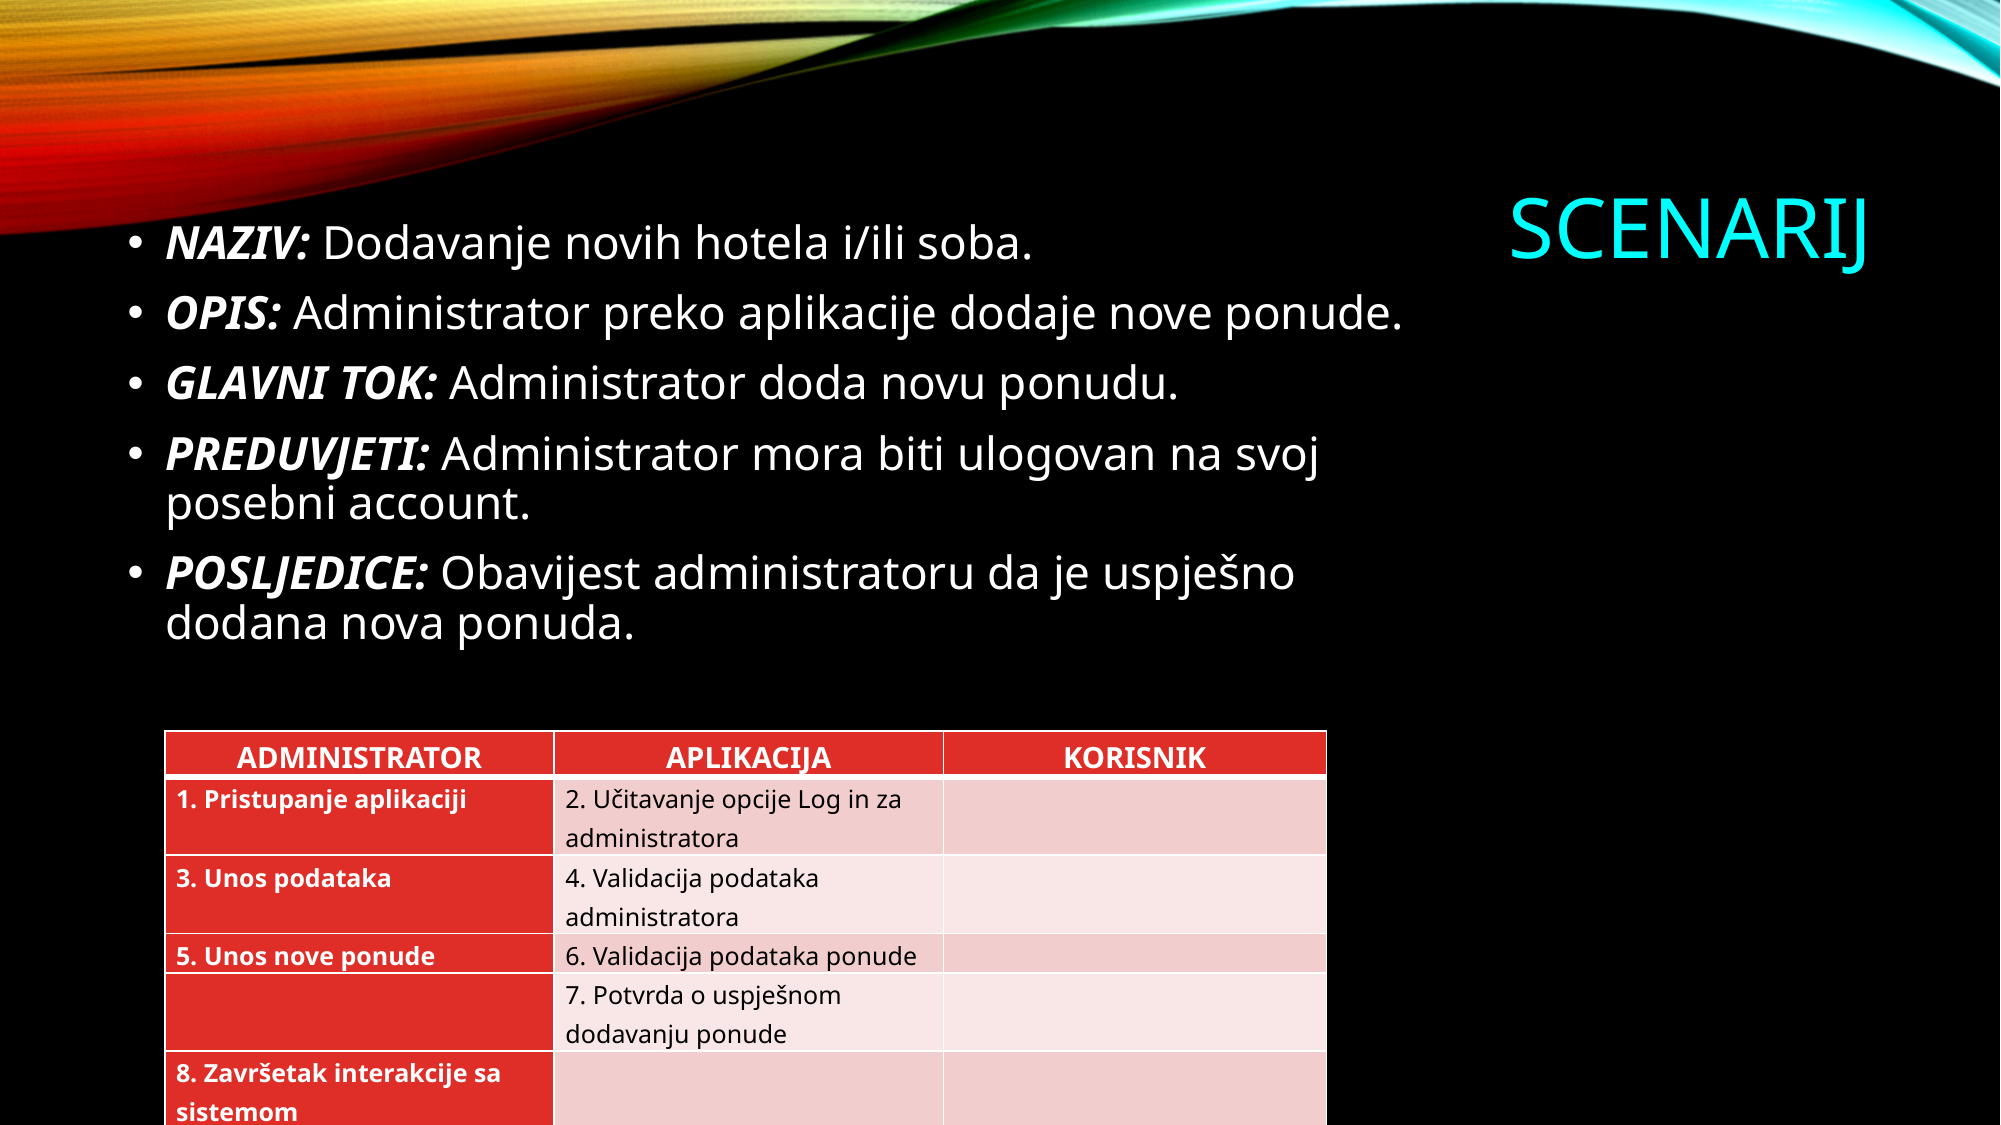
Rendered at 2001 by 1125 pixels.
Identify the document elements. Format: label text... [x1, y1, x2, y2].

title Scenarij [1470, 125, 1888, 338]
table_header ADMINISTRATOR [166, 732, 553, 774]
table_cell 8. Završetak interakcije sa sistemom [166, 1052, 553, 1125]
table_cell [166, 974, 553, 1050]
table_cell 4. Validacija podataka administratora [555, 856, 943, 933]
table_cell 5. Unos nove ponude [166, 934, 553, 972]
table_cell 7. Potvrda o uspješnom dodavanju ponude [555, 974, 943, 1050]
table_cell [944, 934, 1326, 972]
table_cell 1. Pristupanje aplikaciji [166, 780, 553, 854]
table_header KORISNIK [944, 732, 1326, 774]
table_cell [555, 1052, 943, 1125]
table_cell 2. Učitavanje opcije Log in za administratora [555, 780, 943, 854]
table_header APLIKACIJA [555, 732, 943, 774]
table_cell [944, 780, 1326, 854]
table_cell 6. Validacija podataka ponude [555, 934, 943, 972]
table_cell 3. Unos podataka [166, 856, 553, 933]
picture [0, 0, 2000, 237]
table_cell [944, 856, 1326, 933]
list NAZIV: Dodavanje novih hotela i/ili soba. OPIS: Administrator preko aplikacije dodaje nove ponude. GLAVNI TOK: Administrator doda novu ponudu. PREDUVJETI: Administrator mora biti ulogovan na svoj posebni account. POSLJEDICE: Obavijest administratoru da je uspješno dodana nova ponuda. [112, 66, 1470, 1125]
table_cell [944, 1052, 1326, 1125]
table_cell [944, 974, 1326, 1050]
